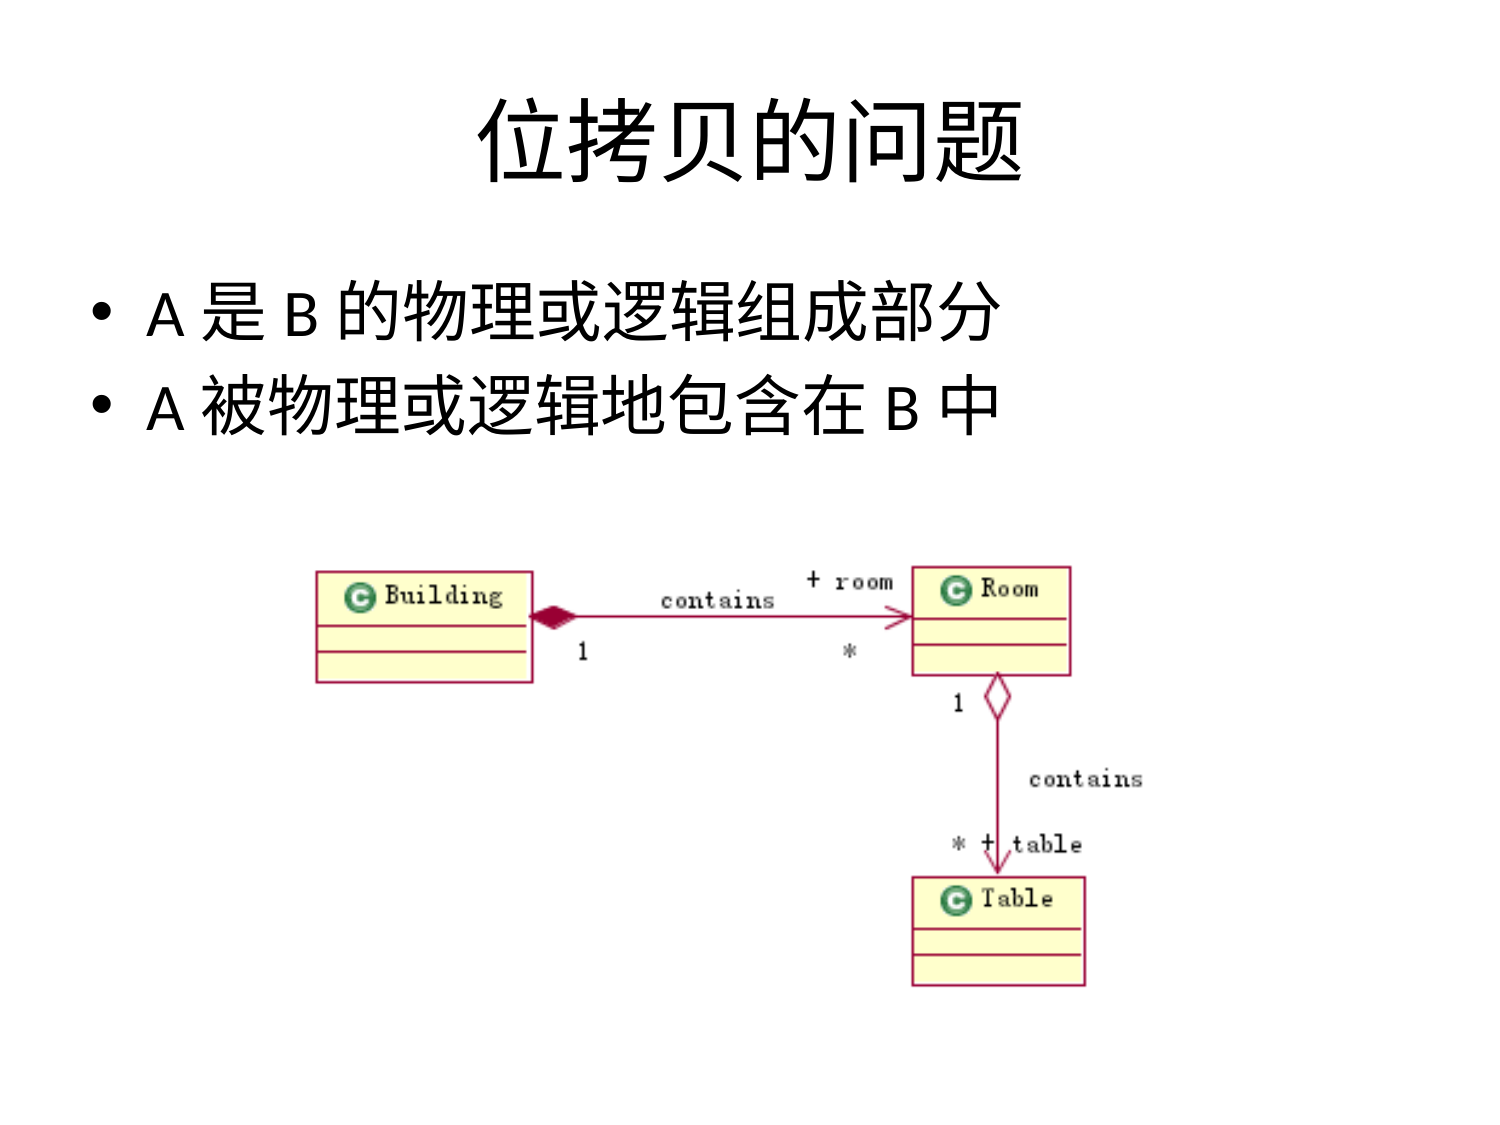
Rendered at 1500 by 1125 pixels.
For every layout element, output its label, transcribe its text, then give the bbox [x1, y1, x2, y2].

title 位拷贝的问题 [75, 45, 1425, 233]
picture [292, 515, 1203, 1007]
text_box A是B的物理或逻辑组成部分 A被物理或逻辑地包含在B中 [74, 262, 1425, 1006]
